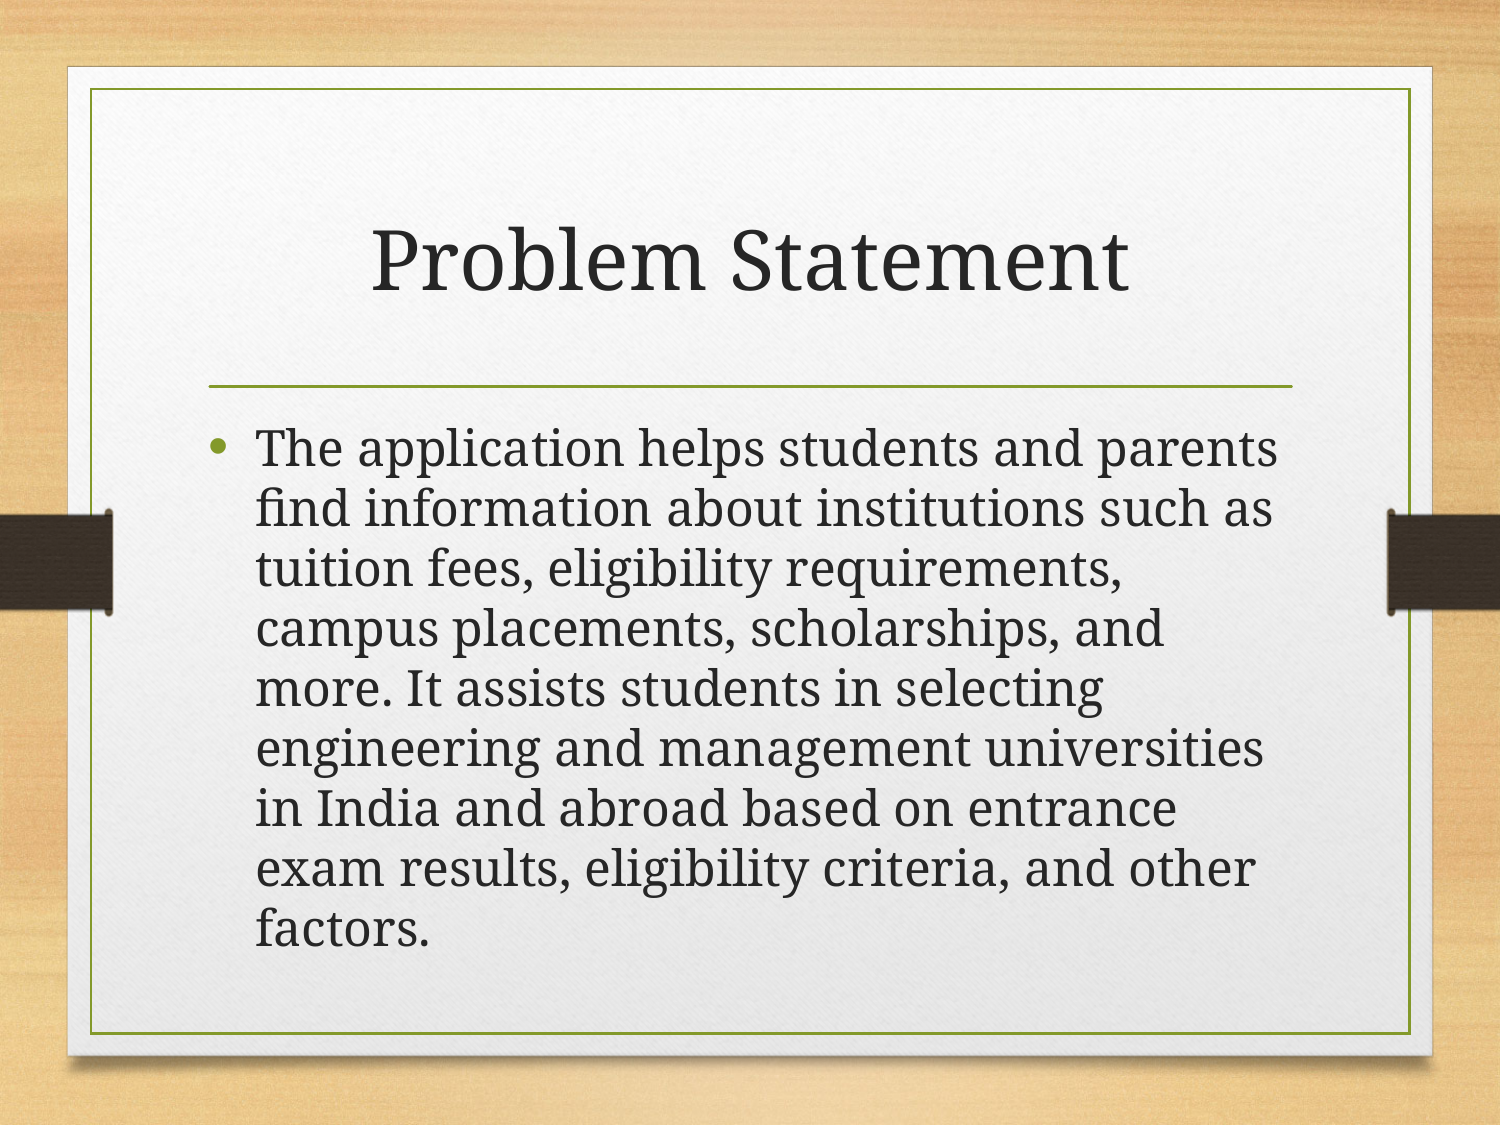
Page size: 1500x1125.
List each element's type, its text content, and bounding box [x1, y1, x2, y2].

title Problem Statement [193, 150, 1309, 365]
list The application helps students and parents find information about institutions such as tuition fees, eligibility requirements, campus placements, scholarships, and more. It assists students in selecting engineering and management universities in India and abroad based on entrance exam results, eligibility criteria, and other factors. [193, 408, 1309, 974]
picture [0, 0, 1500, 1125]
